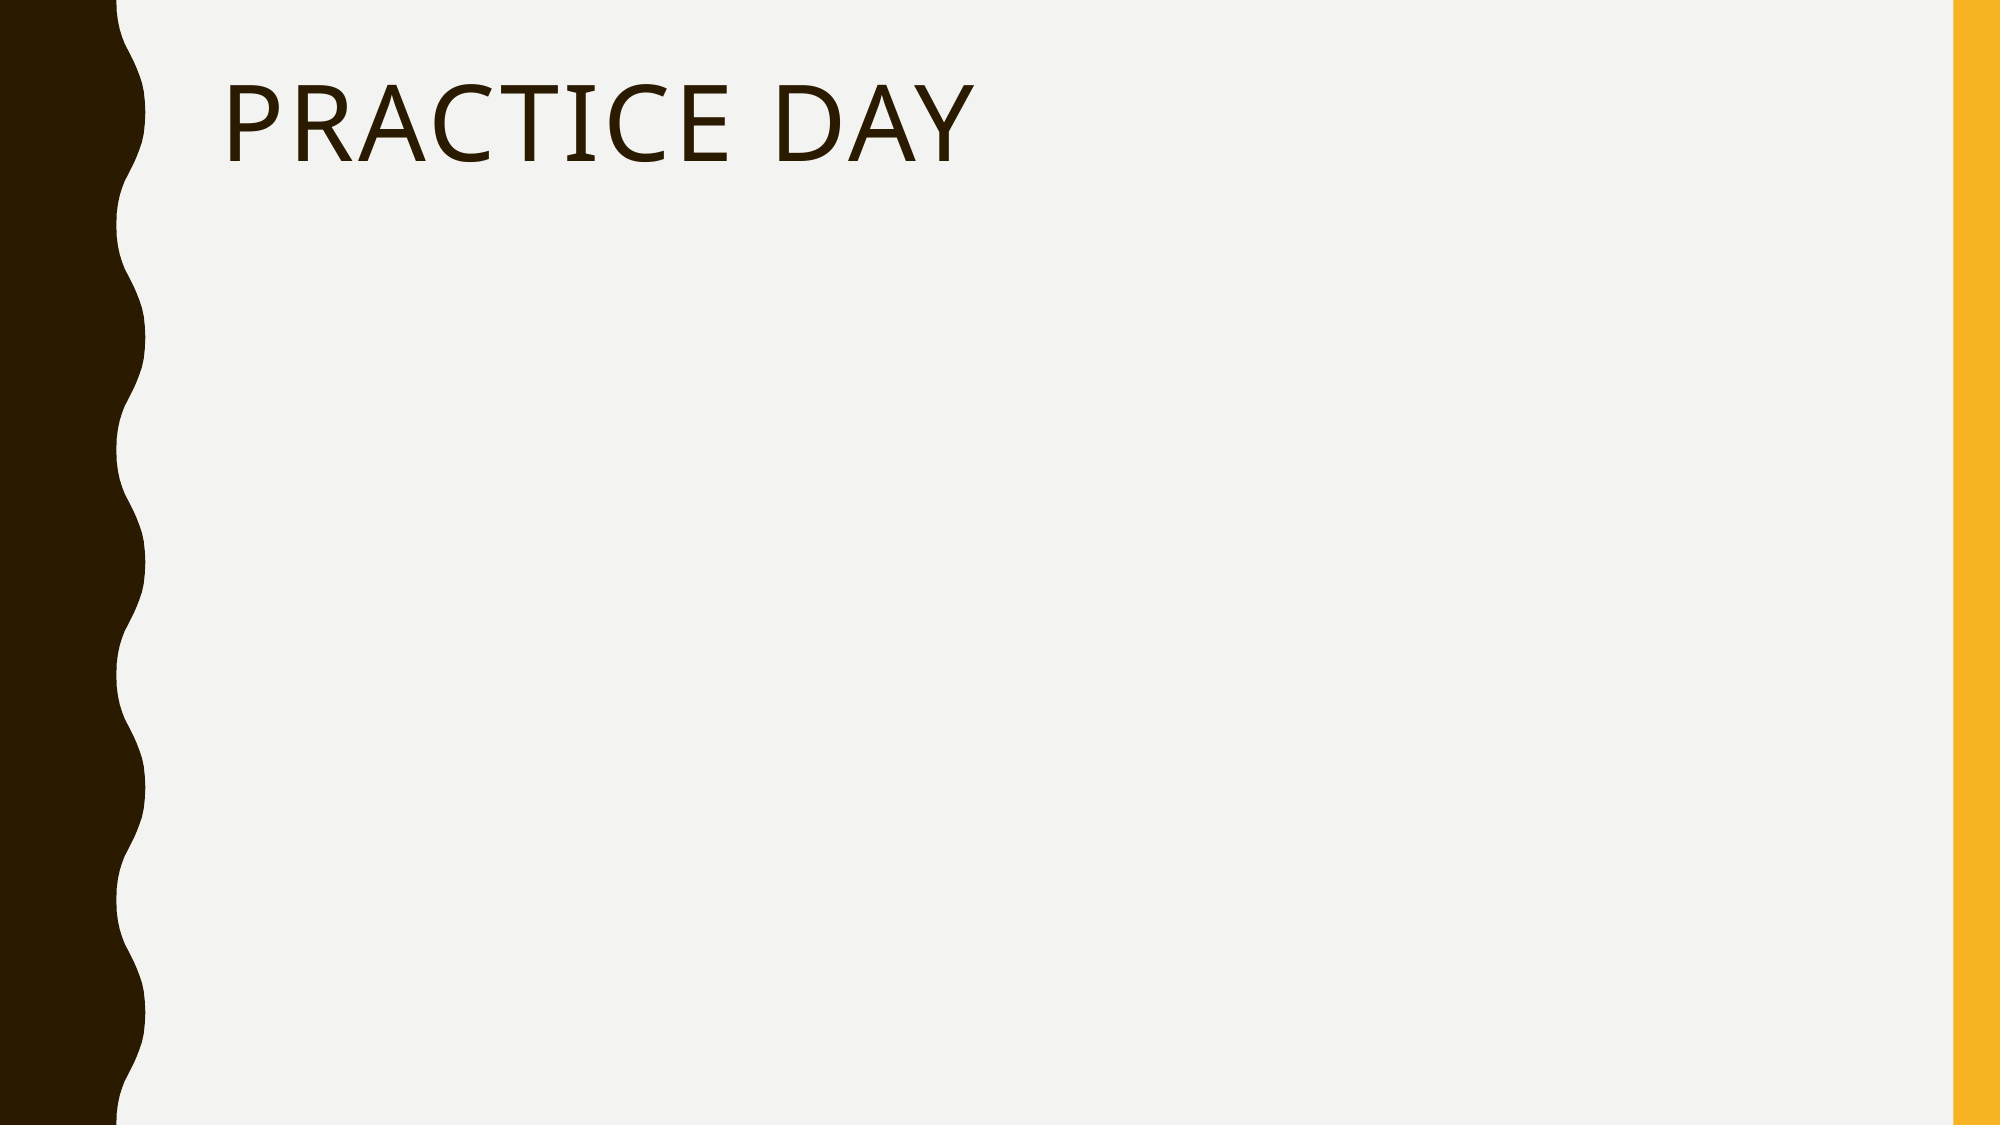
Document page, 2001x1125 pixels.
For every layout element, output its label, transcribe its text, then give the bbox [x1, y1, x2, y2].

title Practice Day [205, 62, 1875, 308]
